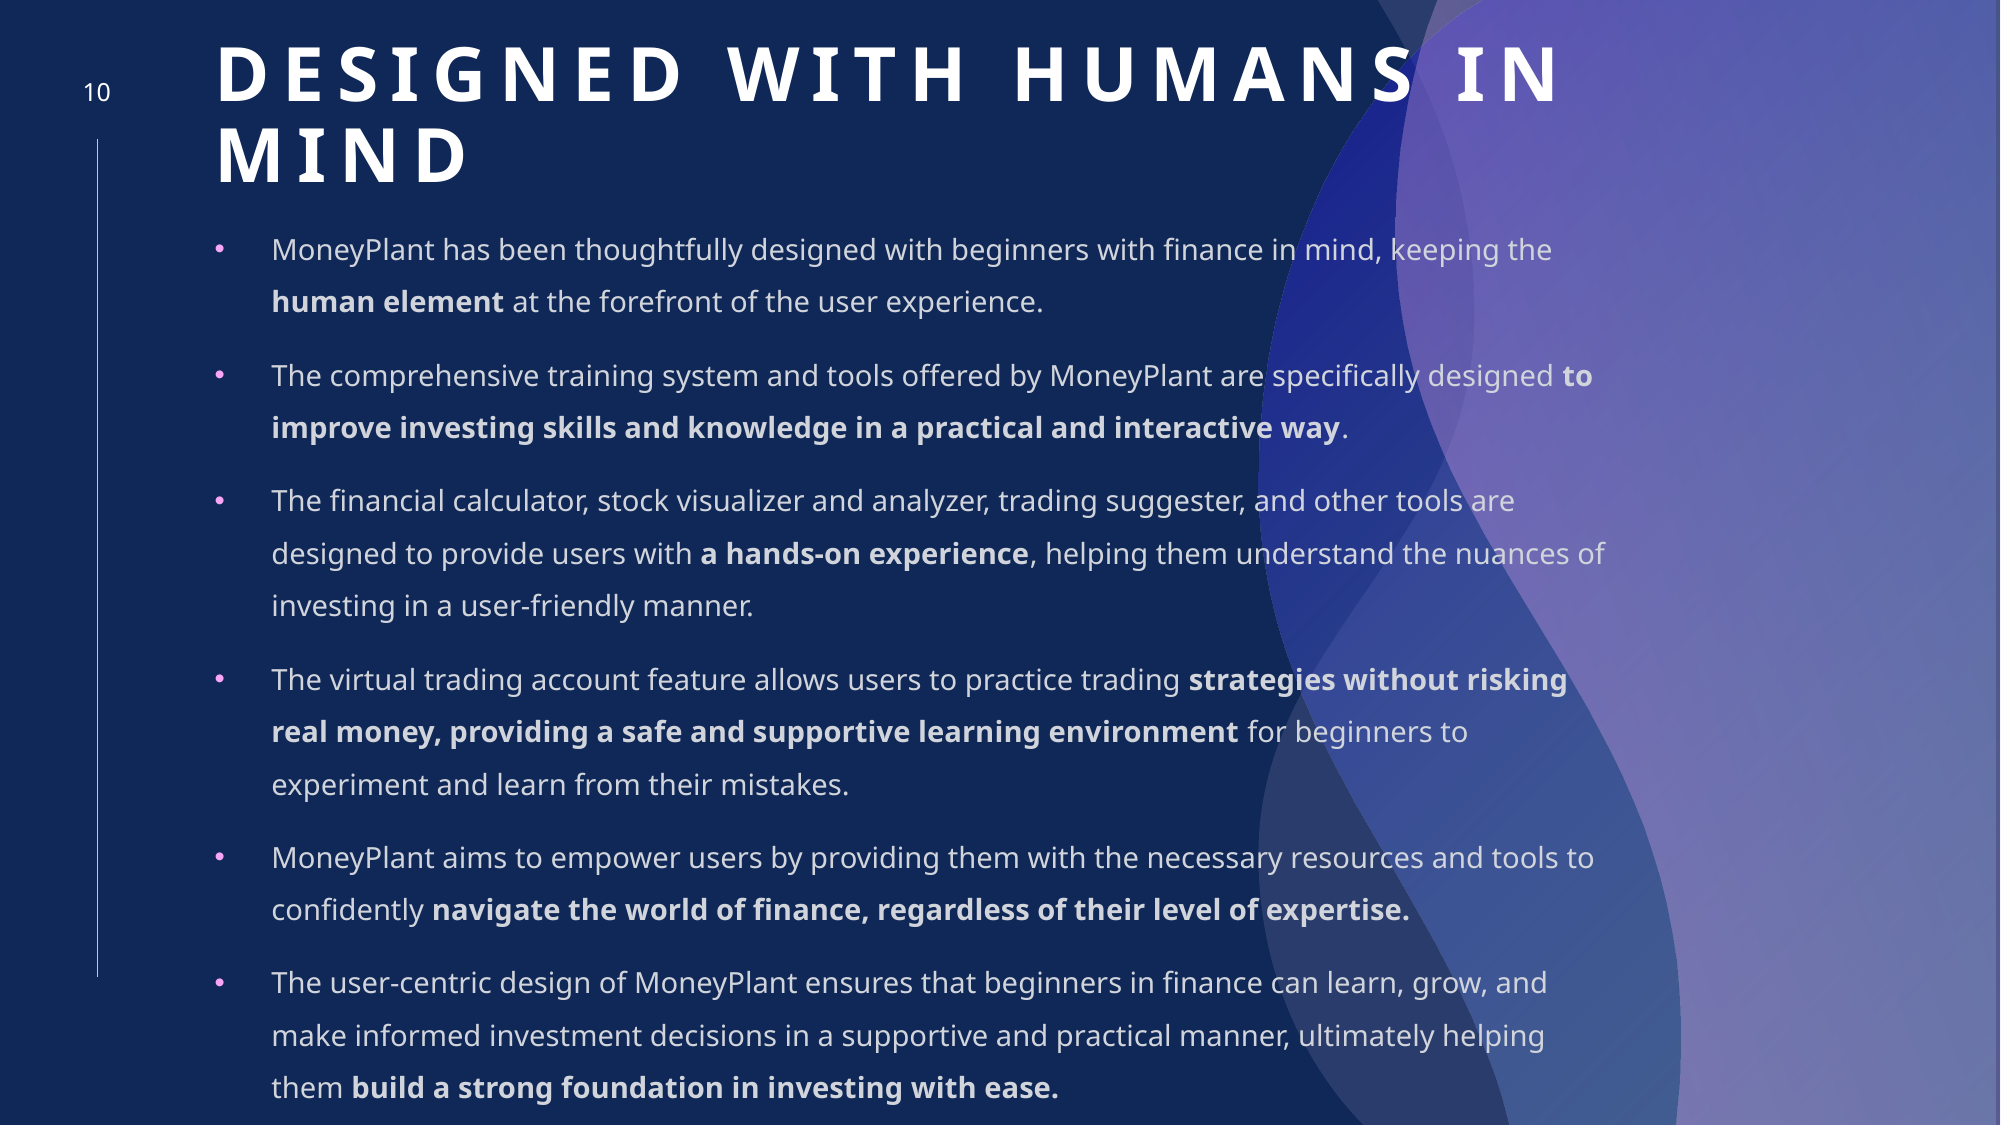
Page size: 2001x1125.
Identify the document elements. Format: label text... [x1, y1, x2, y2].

title Designed with Humans in Mind [199, 30, 1769, 207]
slide_number 10 [53, 67, 140, 119]
list MoneyPlant has been thoughtfully designed with beginners with finance in mind, keeping the human element at the forefront of the user experience. The comprehensive training system and tools offered by MoneyPlant are specifically designed to improve investing skills and knowledge in a practical and interactive way. The financial calculator, stock visualizer and analyzer, trading suggester, and other tools are designed to provide users with a hands-on experience, helping them understand the nuances of investing in a user-friendly manner. The virtual trading account feature allows users to practice trading strategies without risking real money, providing a safe and supportive learning environment for beginners to experiment and learn from their mistakes. MoneyPlant aims to empower users by providing them with the necessary resources and tools to confidently navigate the world of finance, regardless of their level of expertise. The user-centric design of MoneyPlant ensures that beginners in finance can learn, grow, and make informed investment decisions in a supportive and practical manner, ultimately helping them build a strong foundation in investing with ease. [199, 206, 1625, 745]
